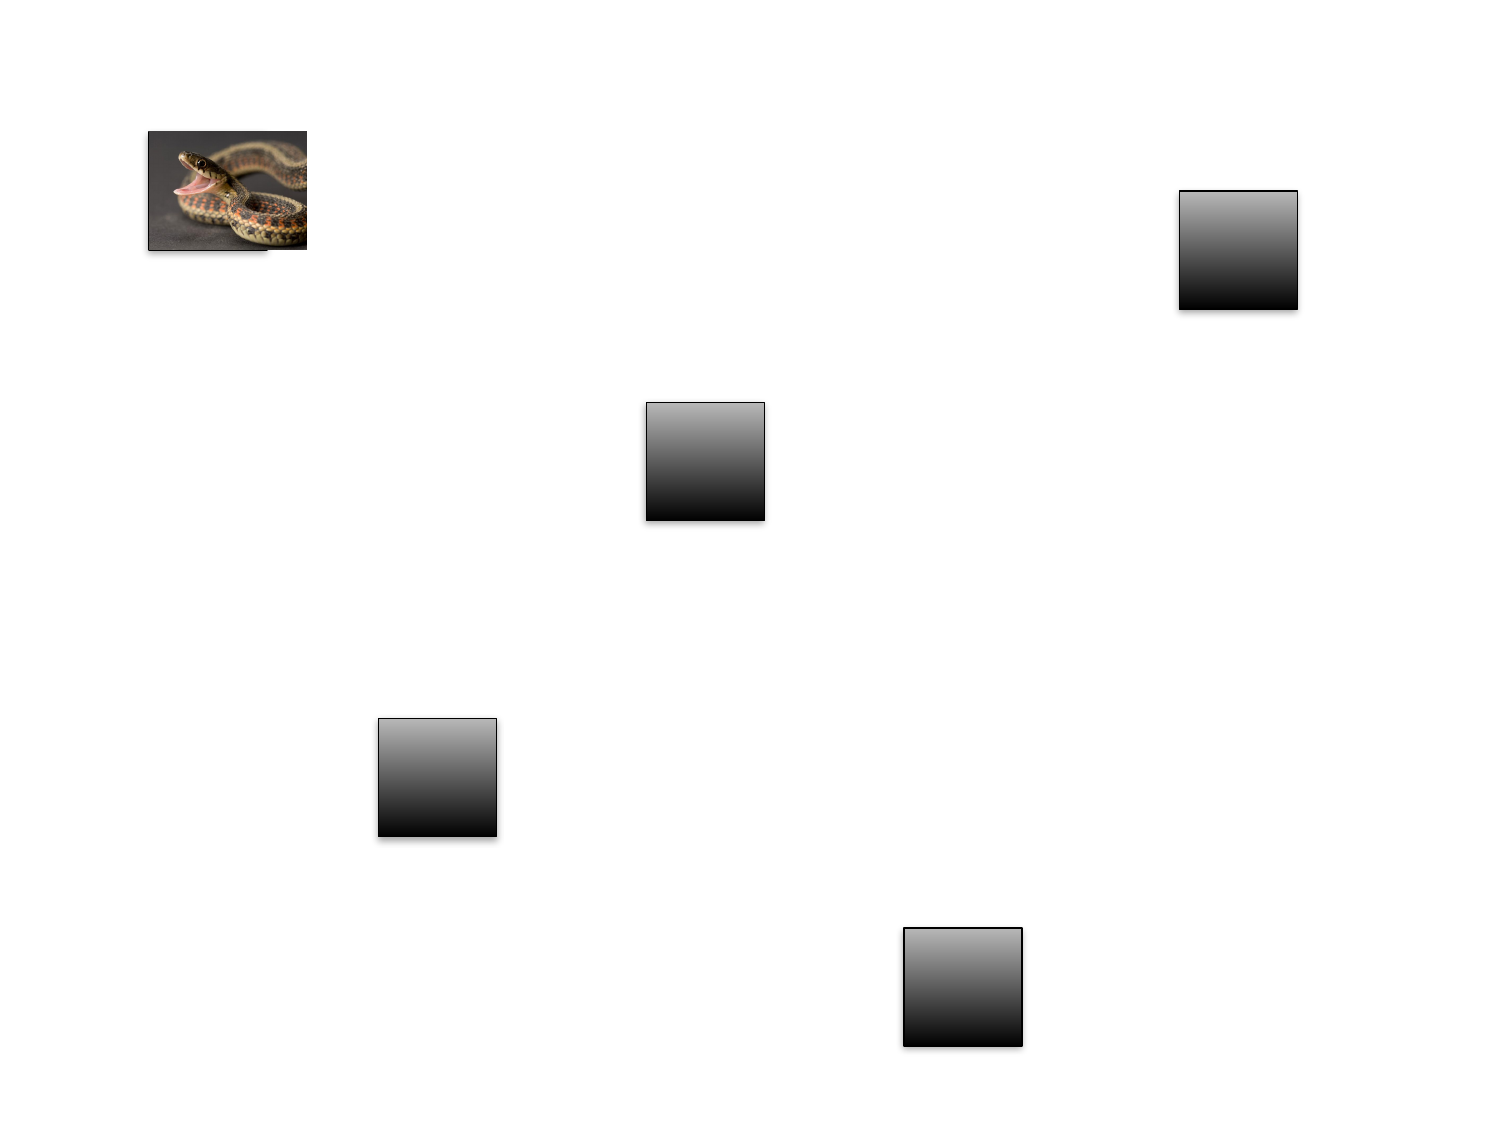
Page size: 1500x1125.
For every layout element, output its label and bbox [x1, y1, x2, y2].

text_box [378, 718, 497, 837]
picture [148, 131, 307, 251]
text_box [903, 927, 1023, 1047]
text_box [1179, 190, 1298, 310]
text_box [646, 402, 765, 521]
